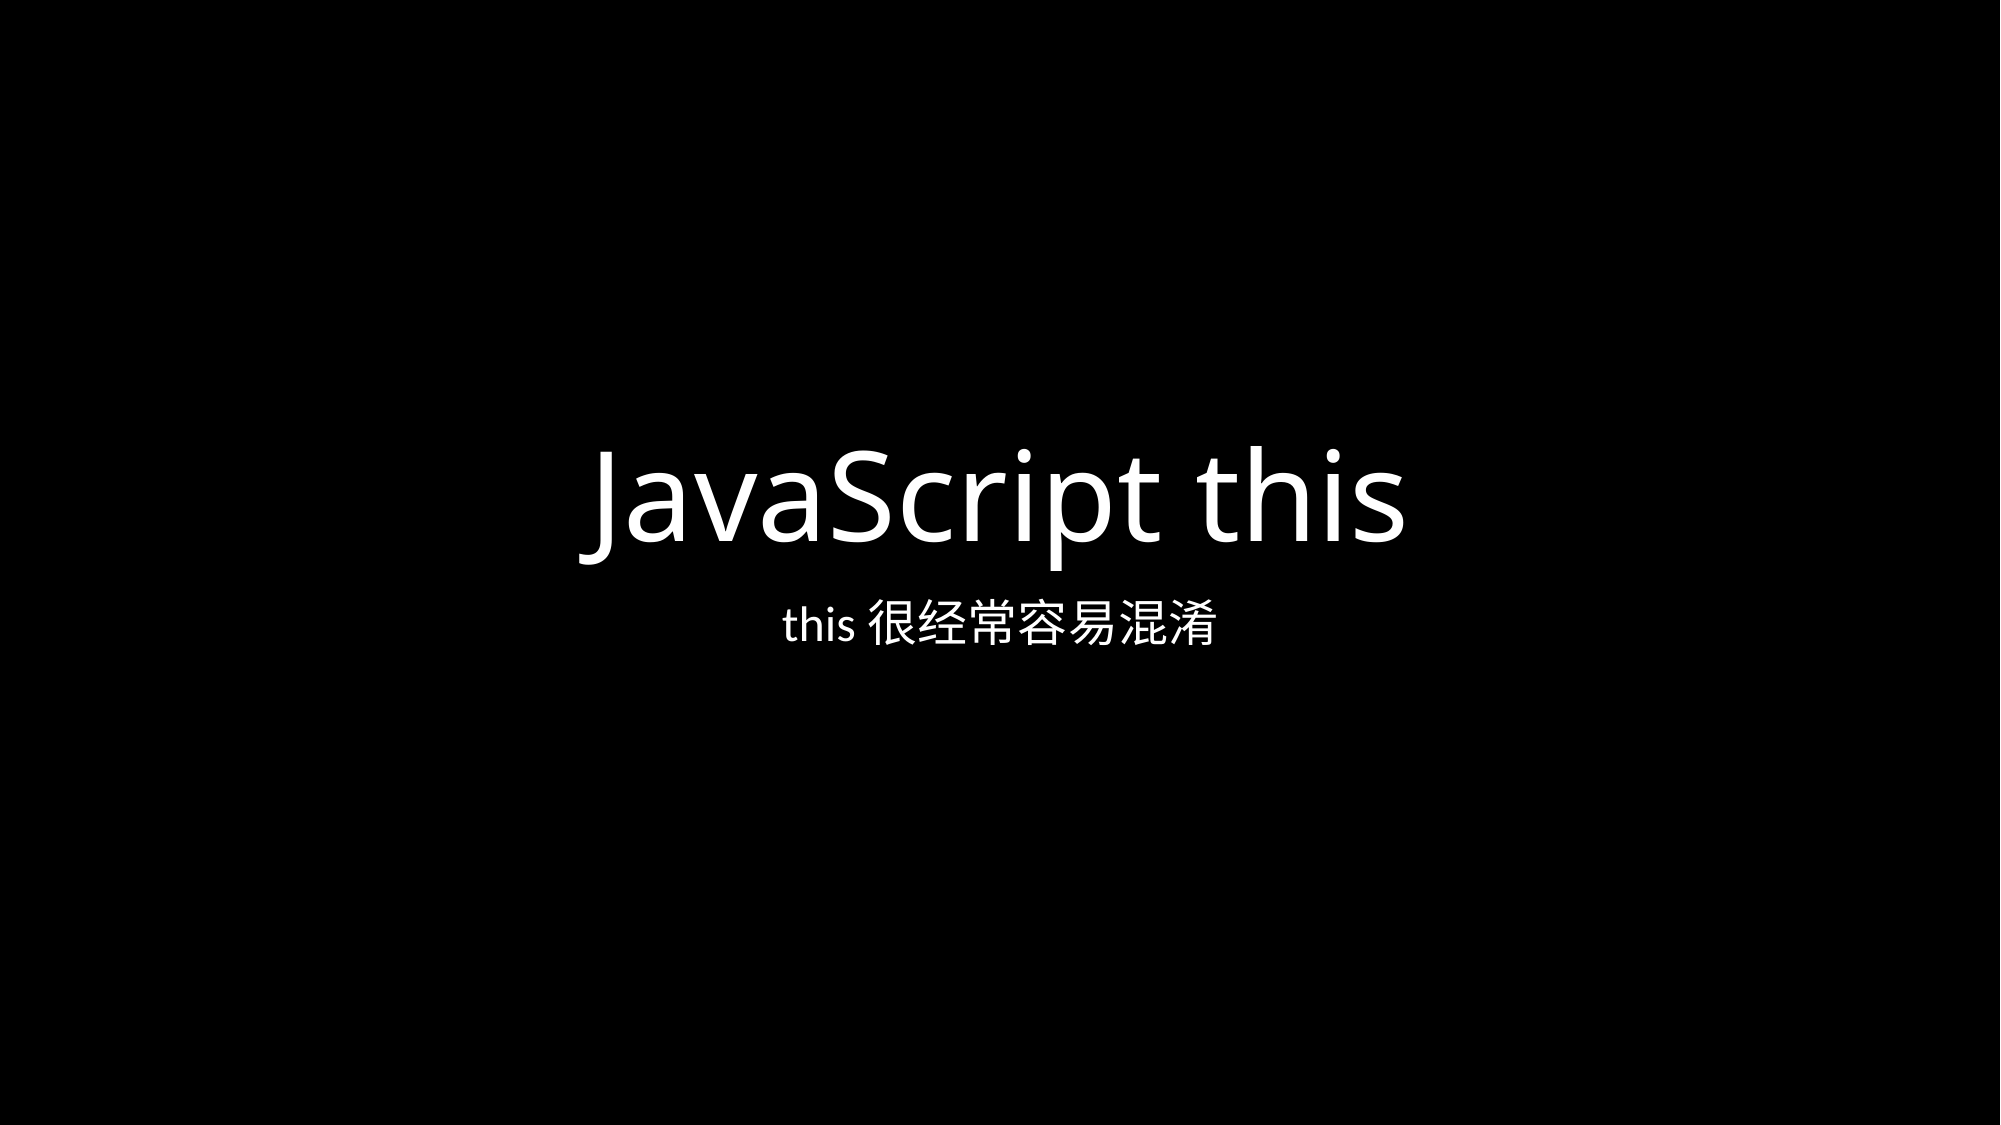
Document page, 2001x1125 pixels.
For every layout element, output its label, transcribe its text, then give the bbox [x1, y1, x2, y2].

subtitle this很经常容易混淆 [249, 590, 1750, 863]
title JavaScript this [249, 184, 1750, 576]
